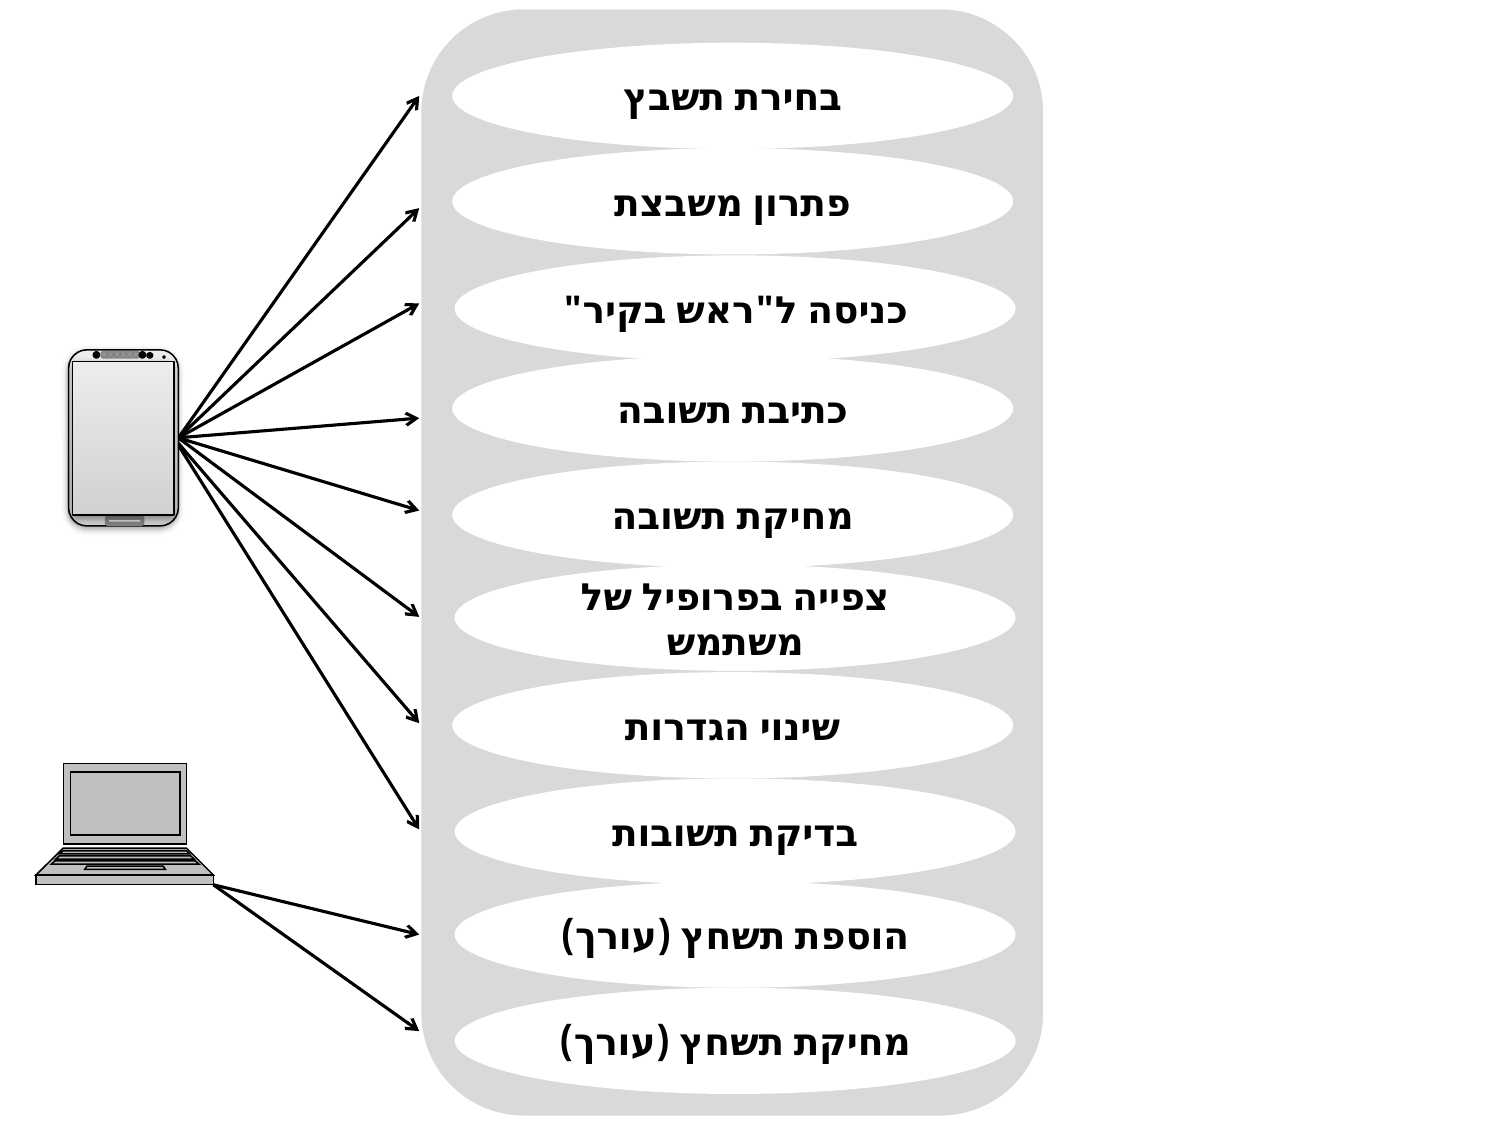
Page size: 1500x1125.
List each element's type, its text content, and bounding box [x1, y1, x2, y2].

text_box [35, 848, 214, 885]
text_box בחירת תשבץ [450, 40, 1016, 149]
text_box כתיבת תשובה [450, 358, 1016, 462]
text_box כניסה ל"ראש בקיר" [452, 253, 1018, 364]
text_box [178, 95, 420, 439]
text_box הוספת תשחץ (עורך) [452, 879, 1018, 988]
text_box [173, 445, 420, 830]
text_box צפייה בפרופיל של משתמש [452, 562, 1018, 673]
text_box [417, 5, 1048, 1120]
text_box בדיקת תשובות [452, 776, 1018, 883]
text_box מחיקת תשחץ (עורך) [452, 985, 1018, 1097]
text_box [68, 349, 179, 527]
text_box שינוי הגדרות [450, 671, 1016, 778]
text_box [63, 763, 187, 844]
text_box מחיקת תשובה [450, 459, 1016, 566]
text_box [213, 884, 420, 1032]
text_box פתרון משבצת [450, 146, 1016, 255]
